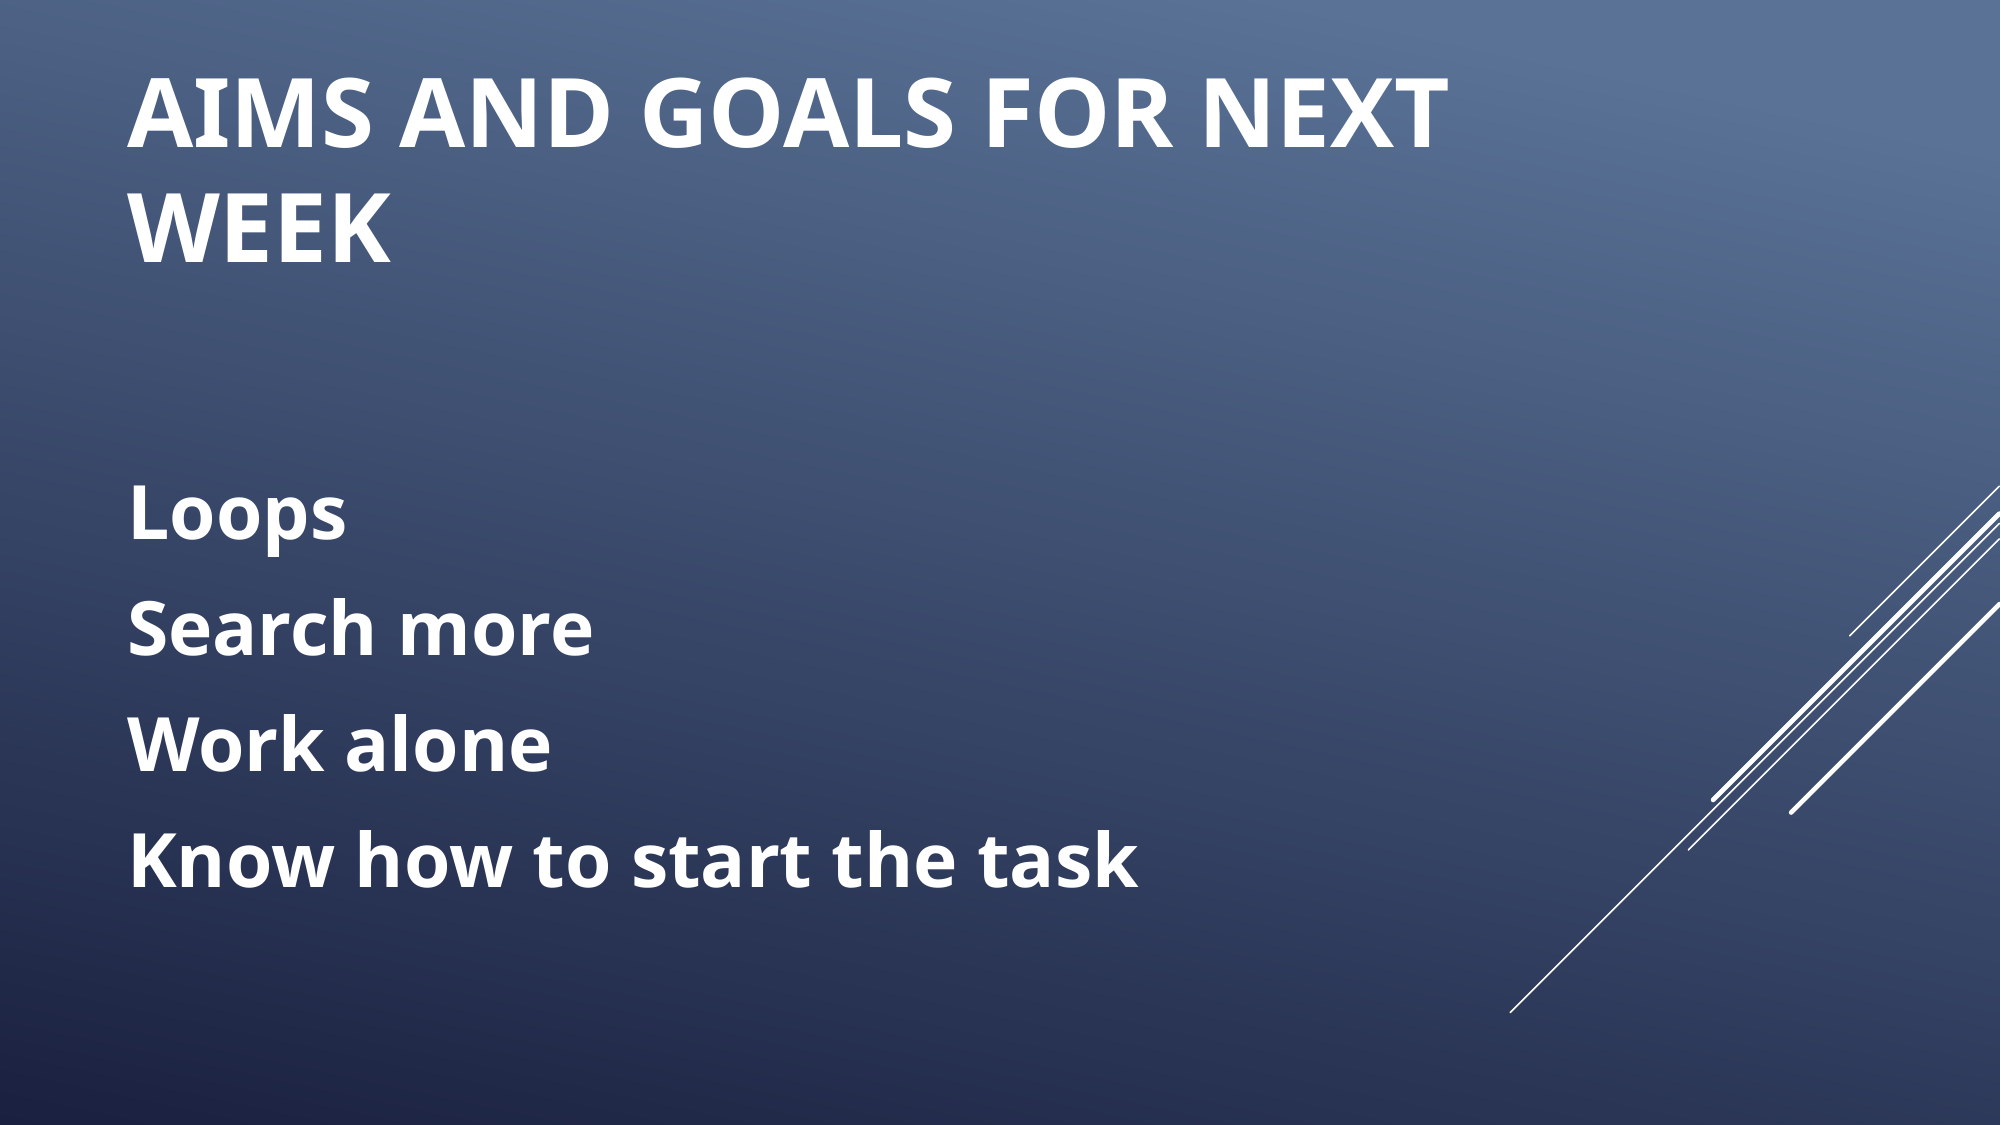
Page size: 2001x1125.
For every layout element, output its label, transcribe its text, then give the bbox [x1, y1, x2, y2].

title Aims and goals for next week [112, 43, 1513, 291]
list Loops Search more Work alone Know how to start the task [112, 319, 1513, 913]
